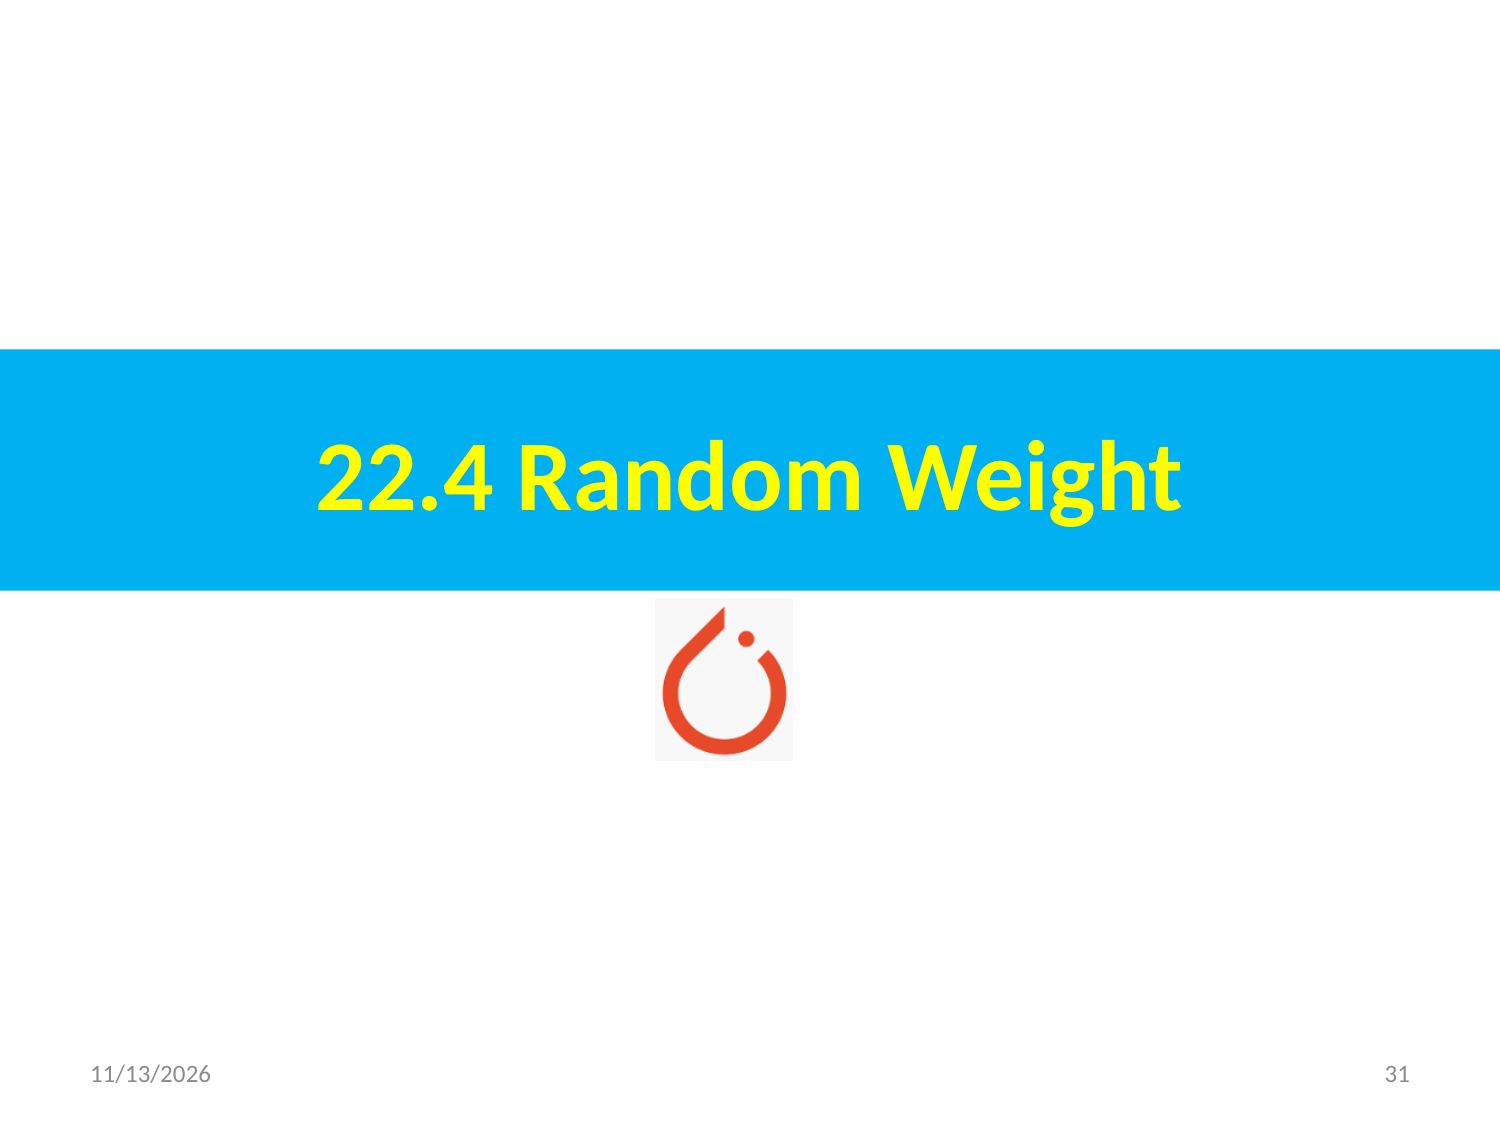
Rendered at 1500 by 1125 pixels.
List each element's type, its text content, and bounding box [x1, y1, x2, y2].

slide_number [75, 1042, 425, 1103]
slide_number 31 [1074, 1042, 1425, 1103]
title 22.4 Random Weight [0, 349, 1500, 591]
picture [655, 597, 793, 761]
